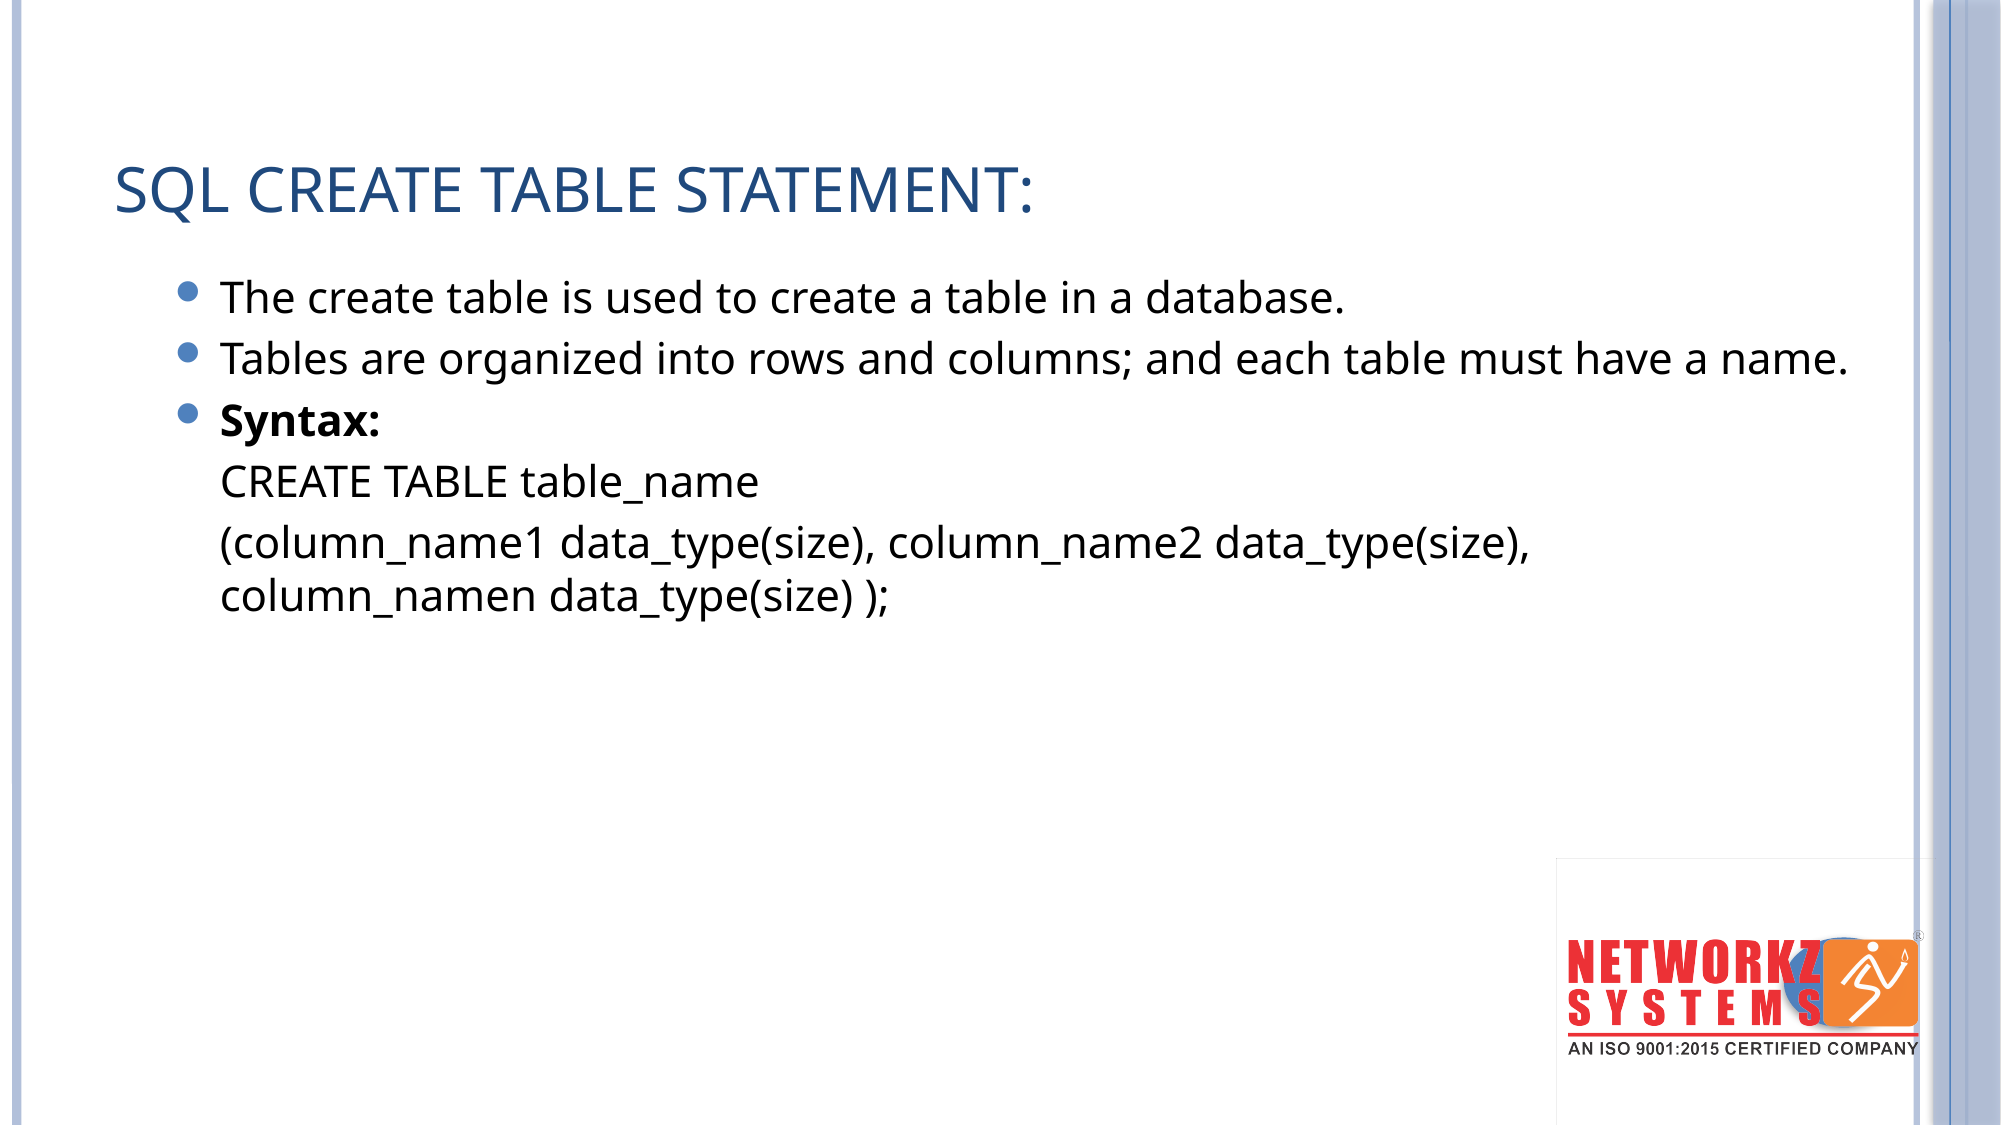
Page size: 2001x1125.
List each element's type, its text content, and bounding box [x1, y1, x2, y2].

title SQL Create Table Statement: [99, 45, 1734, 233]
picture [1555, 857, 1937, 1125]
list The create table is used to create a table in a database. Tables are organized into rows and columns; and each table must have a name. Syntax: CREATE TABLE table_name (column_name1 data_type(size), column_name2 data_type(size), column_namen data_type(size) ); [99, 262, 1867, 1062]
